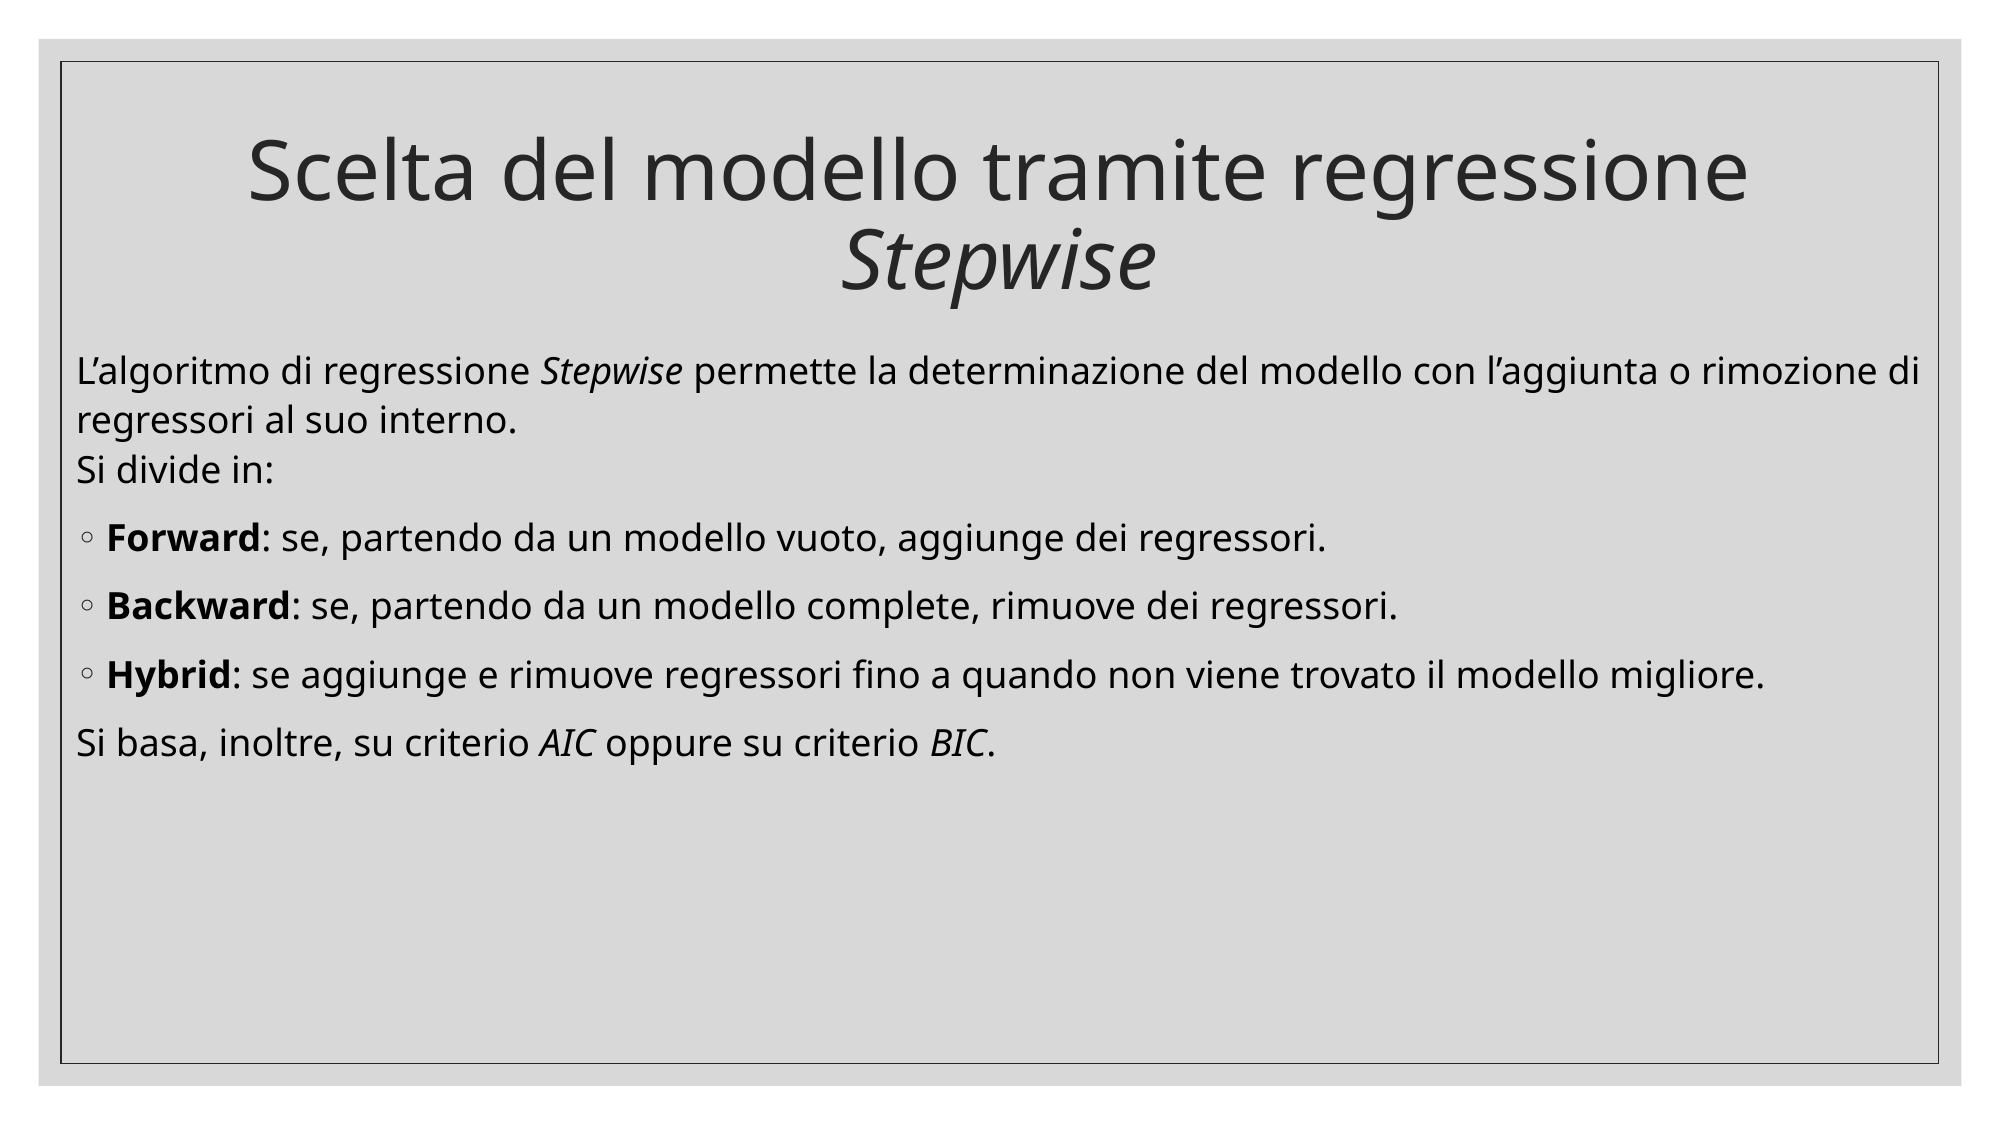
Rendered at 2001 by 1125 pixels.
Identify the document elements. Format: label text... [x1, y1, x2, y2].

list L’algoritmo di regressione Stepwise permette la determinazione del modello con l’aggiunta o rimozione di regressori al suo interno. Si divide in: Forward: se, partendo da un modello vuoto, aggiunge dei regressori. Backward: se, partendo da un modello complete, rimuove dei regressori. Hybrid: se aggiunge e rimuove regressori fino a quando non viene trovato il modello migliore. Si basa, inoltre, su criterio AIC oppure su criterio BIC. [60, 334, 1939, 772]
title Scelta del modello tramite regressione Stepwise [174, 105, 1825, 331]
